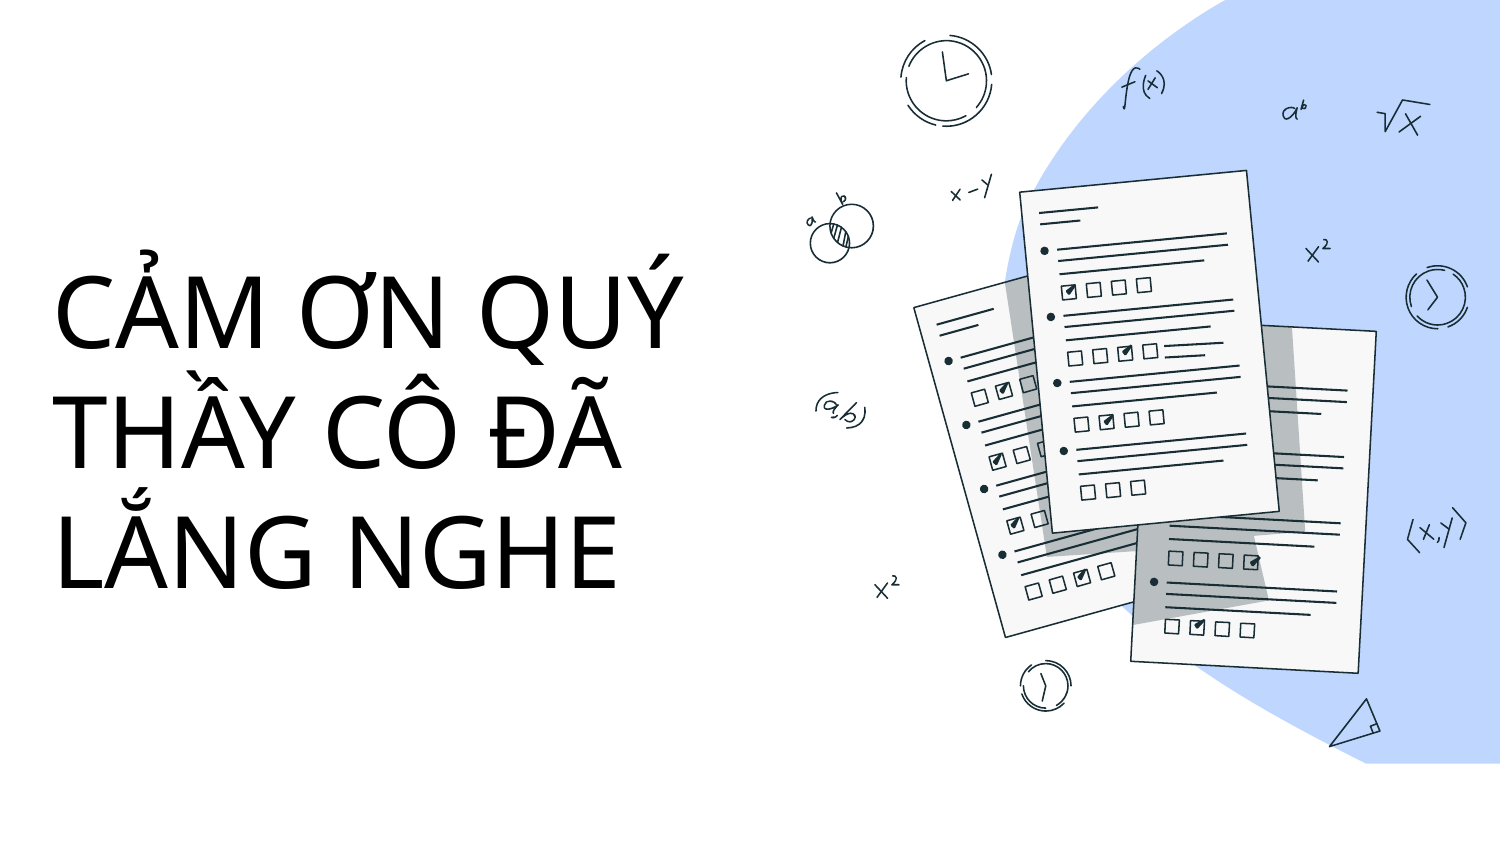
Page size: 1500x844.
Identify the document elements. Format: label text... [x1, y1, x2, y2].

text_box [805, 0, 1500, 764]
text_box CẢM ƠN QUÝ THẦY CÔ ĐÃ LẮNG NGHE [37, 220, 786, 624]
